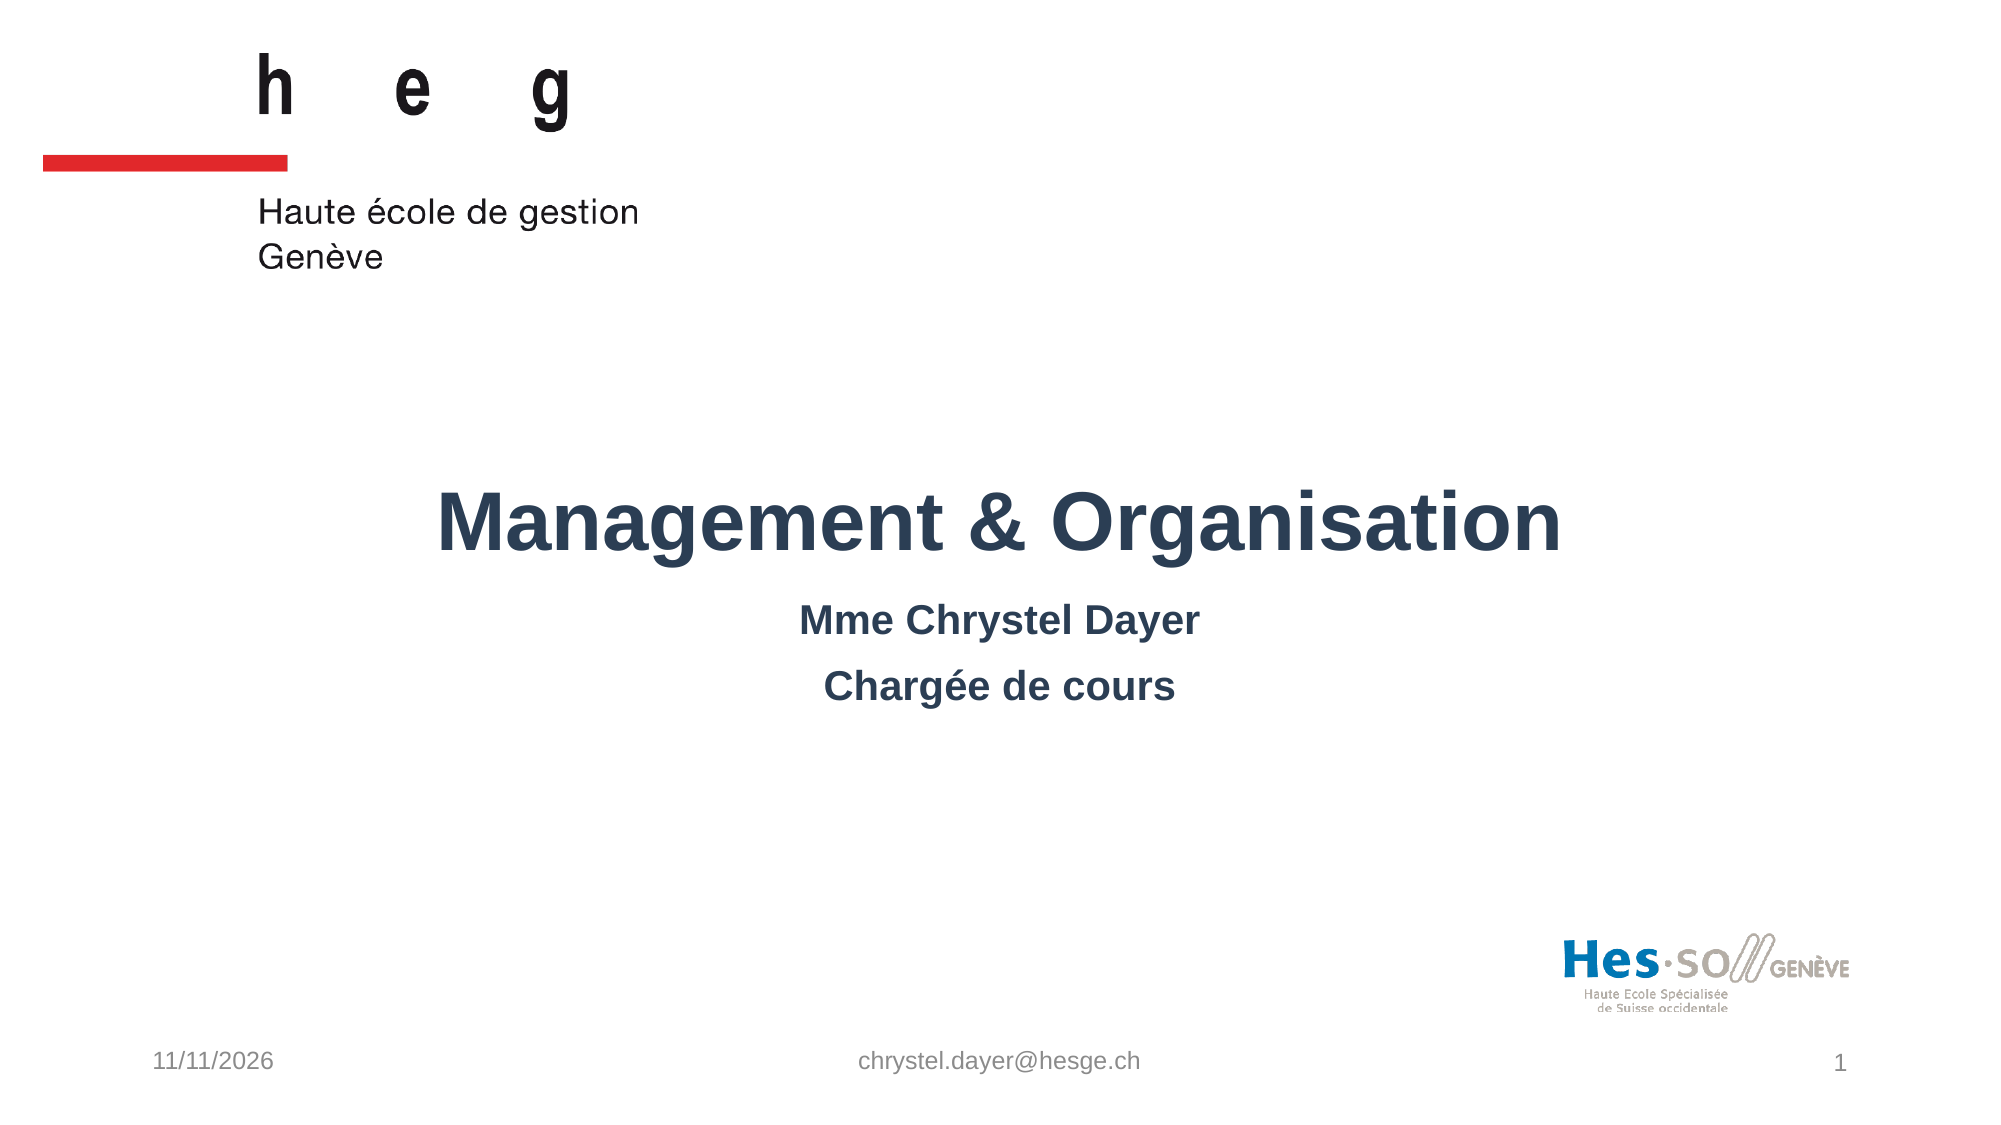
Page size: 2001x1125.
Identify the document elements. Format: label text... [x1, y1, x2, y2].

title Management & Organisation [249, 354, 1750, 576]
slide_number 1 [1412, 1031, 1863, 1092]
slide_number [137, 1029, 588, 1090]
picture [1564, 933, 1849, 1012]
footer chrystel.dayer@hesge.ch [662, 1029, 1338, 1090]
subtitle Mme Chrystel Dayer Chargée de cours [249, 590, 1750, 813]
picture [43, 53, 637, 269]
